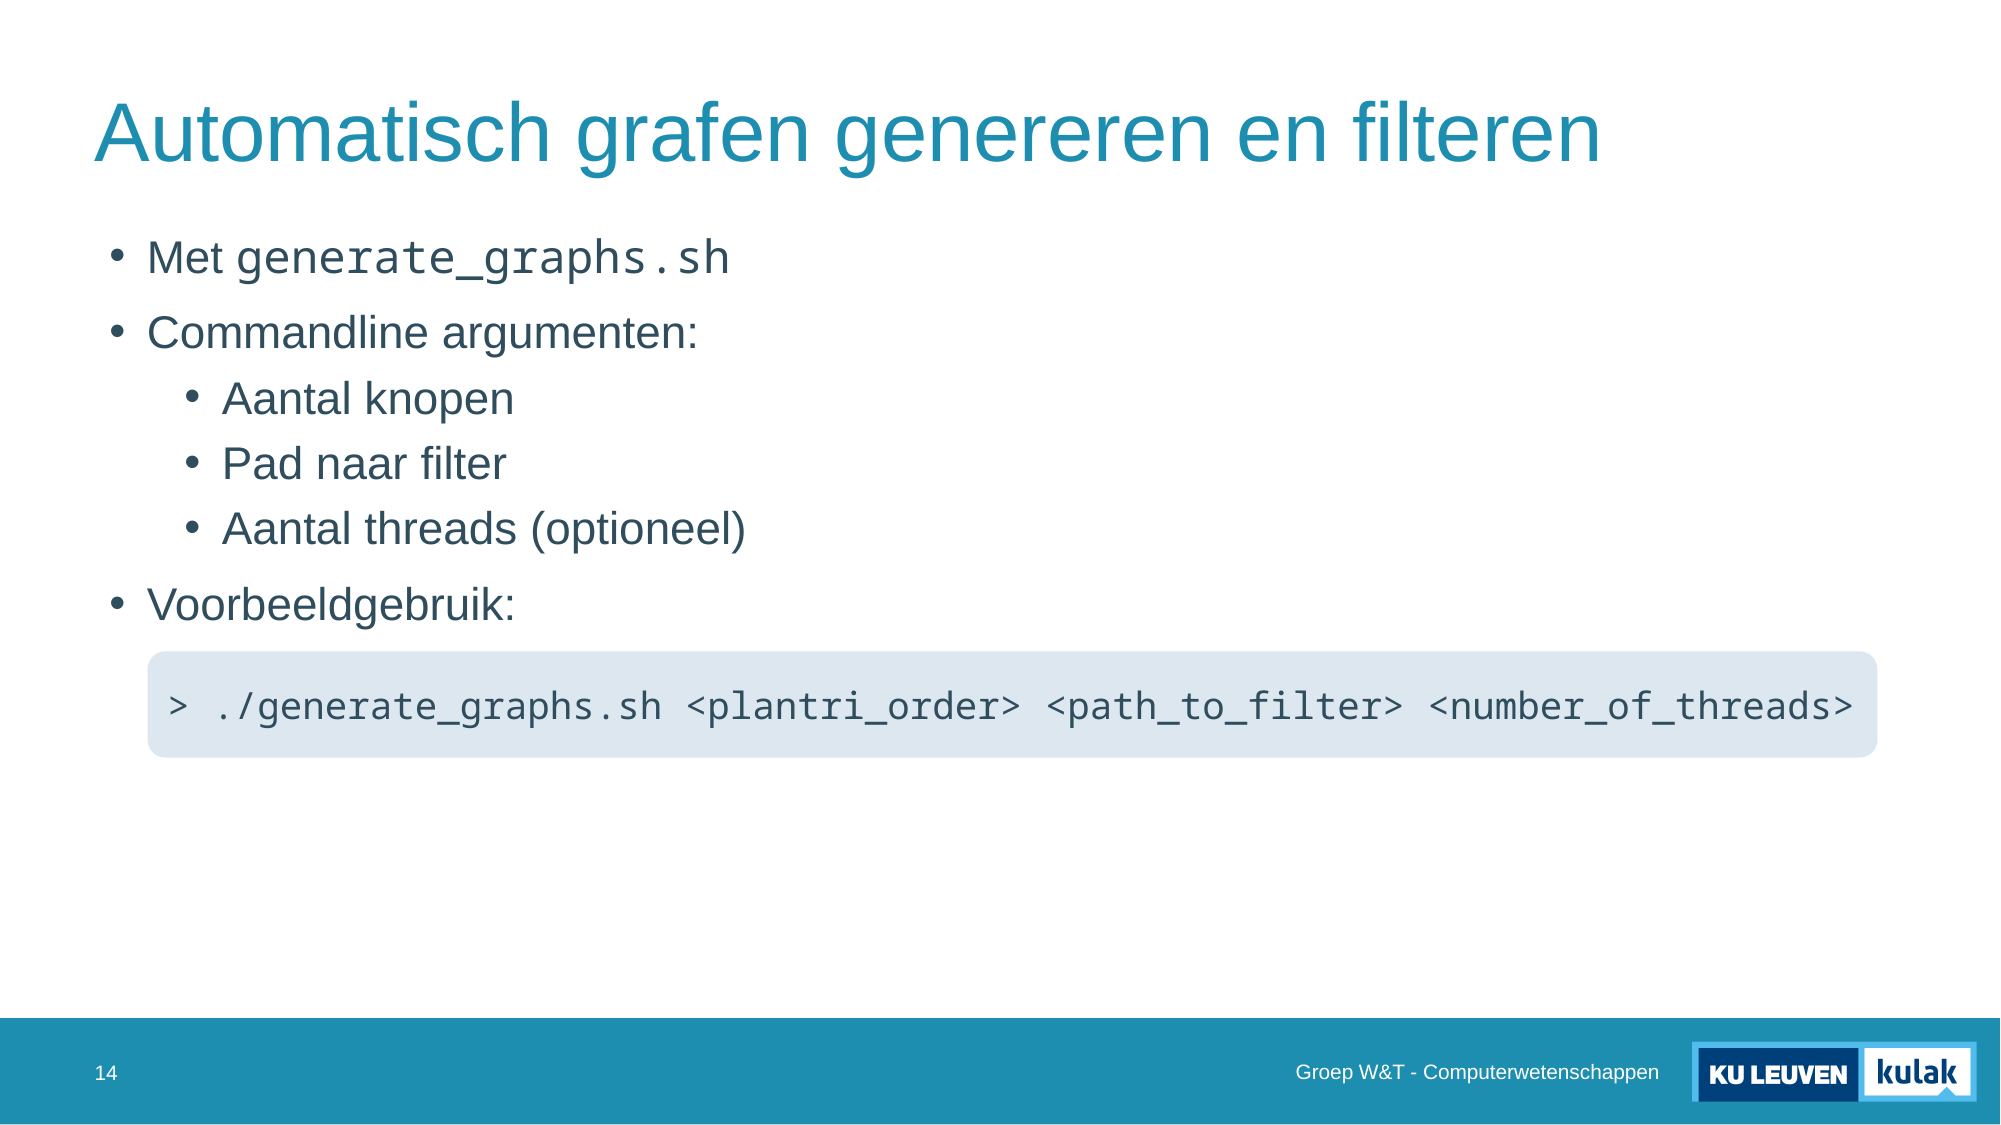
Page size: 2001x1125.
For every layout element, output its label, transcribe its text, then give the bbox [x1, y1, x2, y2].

title Automatisch grafen genereren en filteren [94, 33, 1906, 223]
slide_number 14 [94, 1072, 201, 1125]
picture [1692, 1041, 1977, 1102]
text_box [94, 647, 1690, 1072]
text_box > ./generate_graphs.sh <plantri_order> <path_to_filter> <number_of_threads> [146, 650, 1879, 759]
footer Groep W&T - Computerwetenschappen [869, 1072, 1689, 1125]
text_box Met generate_graphs.sh Commandline argumenten: Aantal knopen Pad naar filter Aantal threads (optioneel) Voorbeeldgebruik: [94, 219, 1690, 647]
